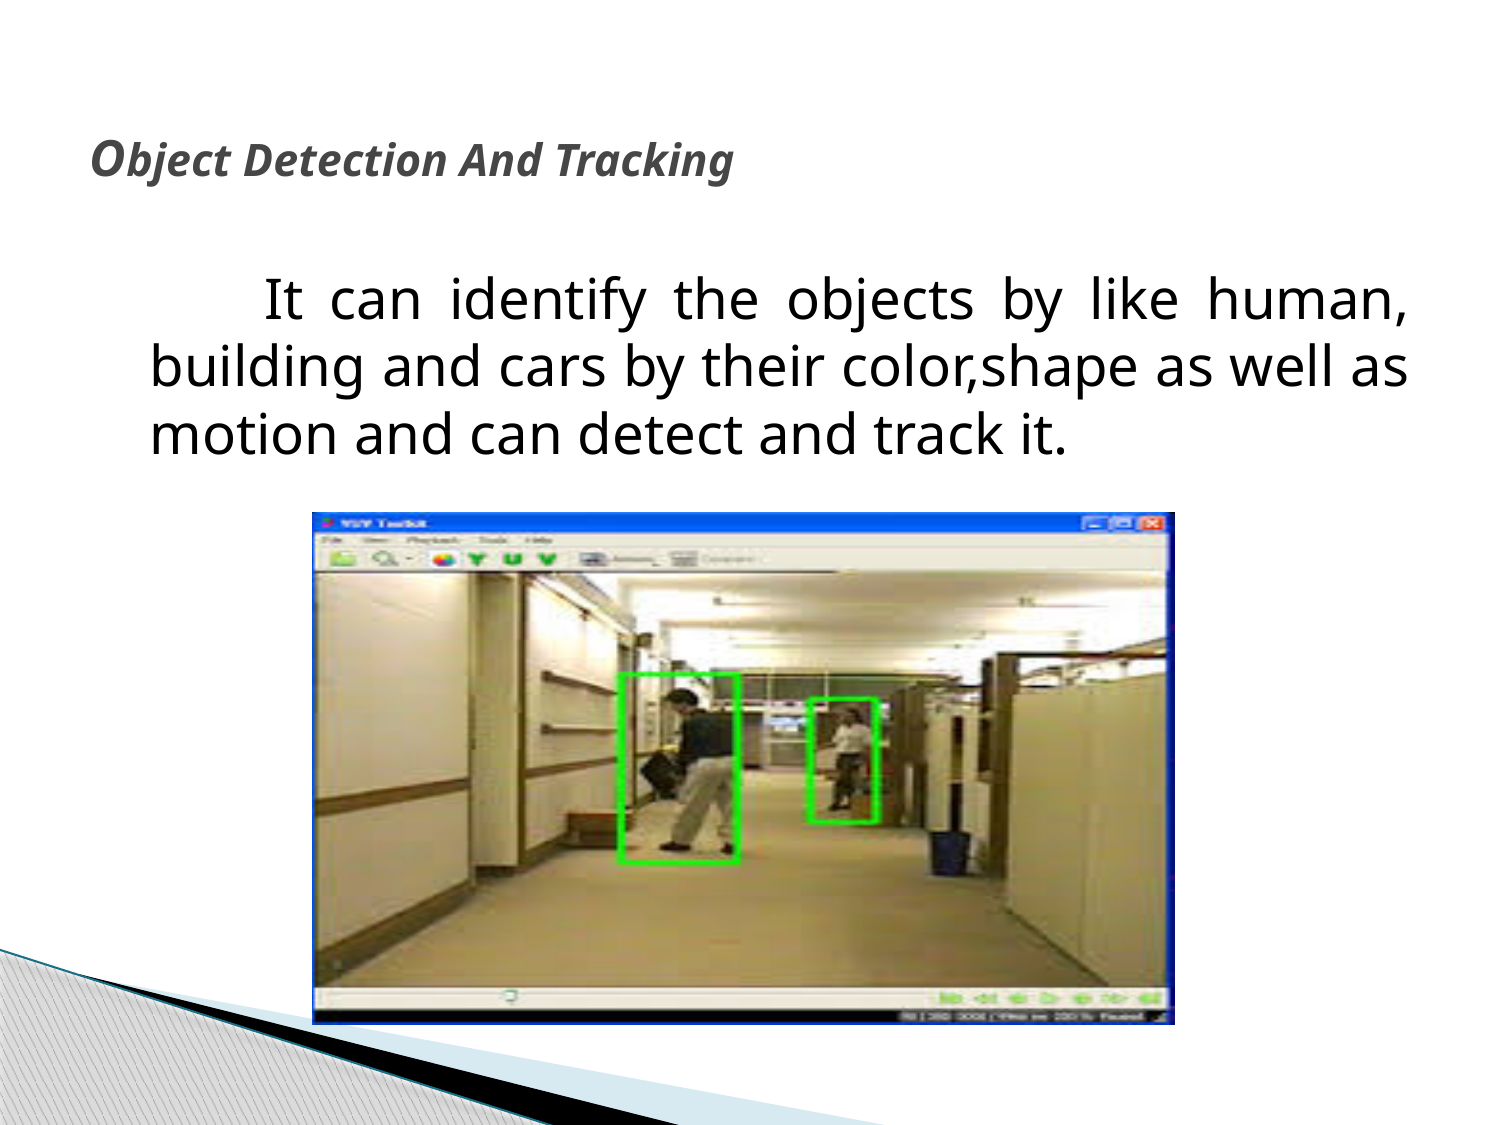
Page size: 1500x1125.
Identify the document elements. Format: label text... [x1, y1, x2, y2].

title Object Detection And Tracking [75, 57, 1425, 246]
list It can identify the objects by like human, building and cars by their color,shape as well as motion and can detect and track it. [75, 255, 1425, 998]
picture [312, 512, 1176, 1026]
